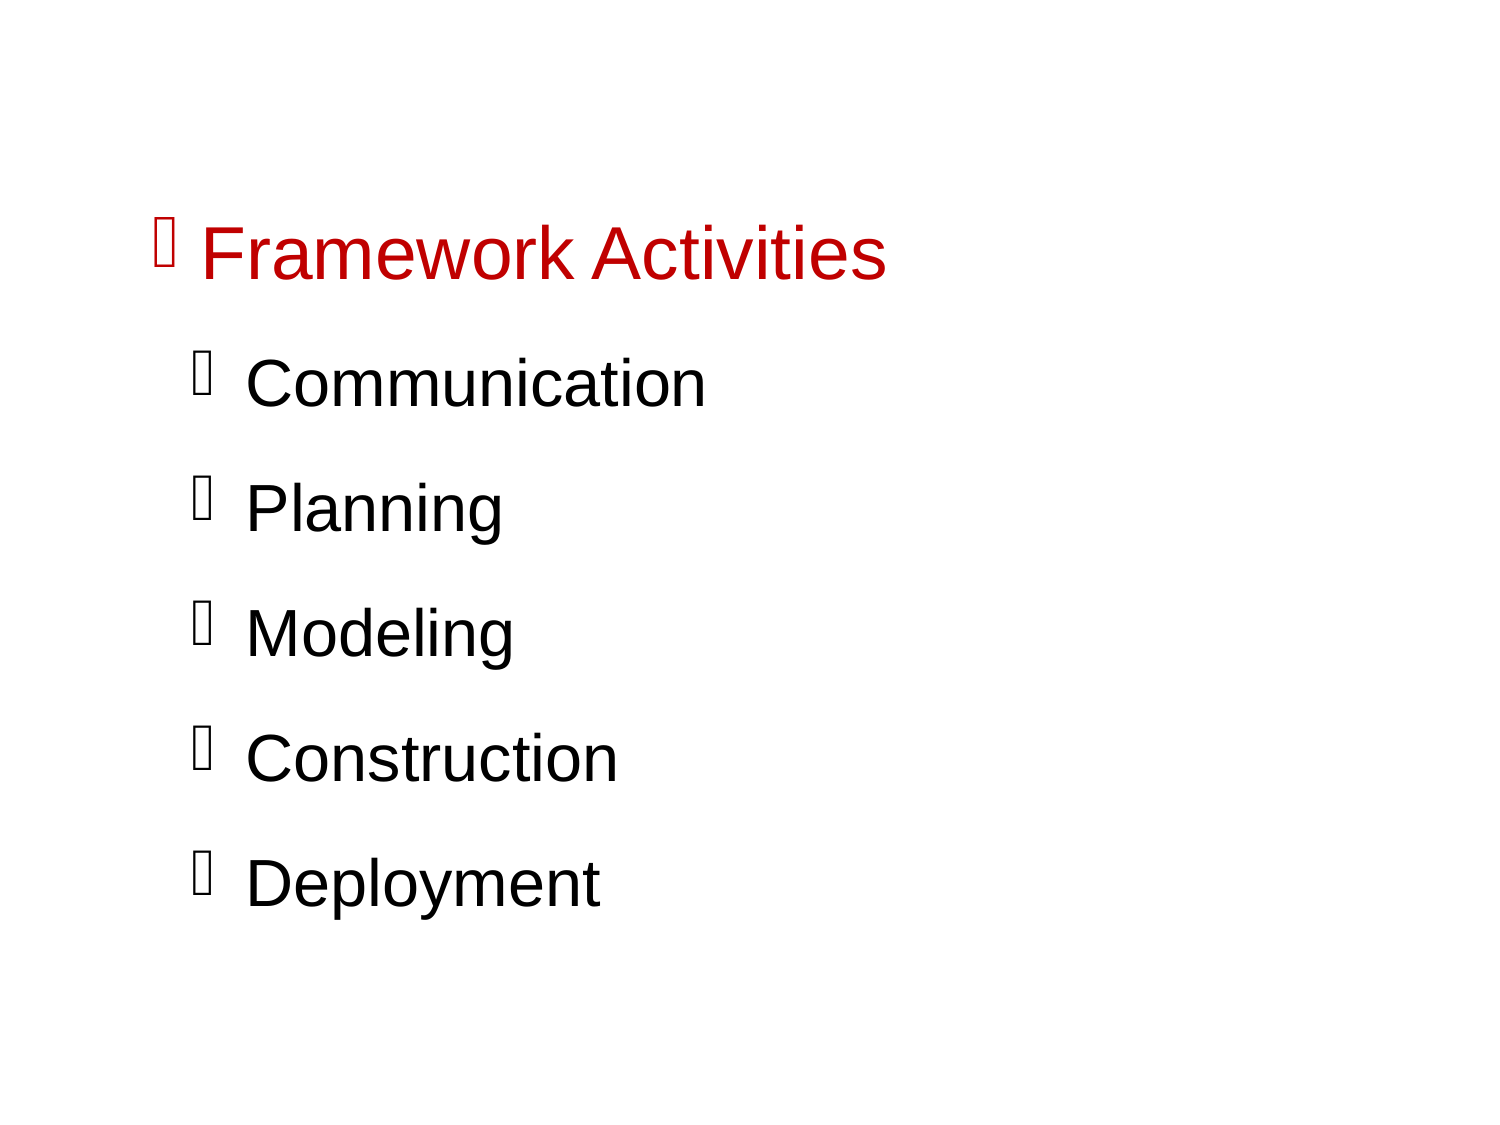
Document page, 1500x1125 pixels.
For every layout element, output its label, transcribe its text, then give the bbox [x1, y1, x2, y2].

text_box Framework Activities Communication Planning Modeling Construction Deployment [137, 29, 1225, 1015]
